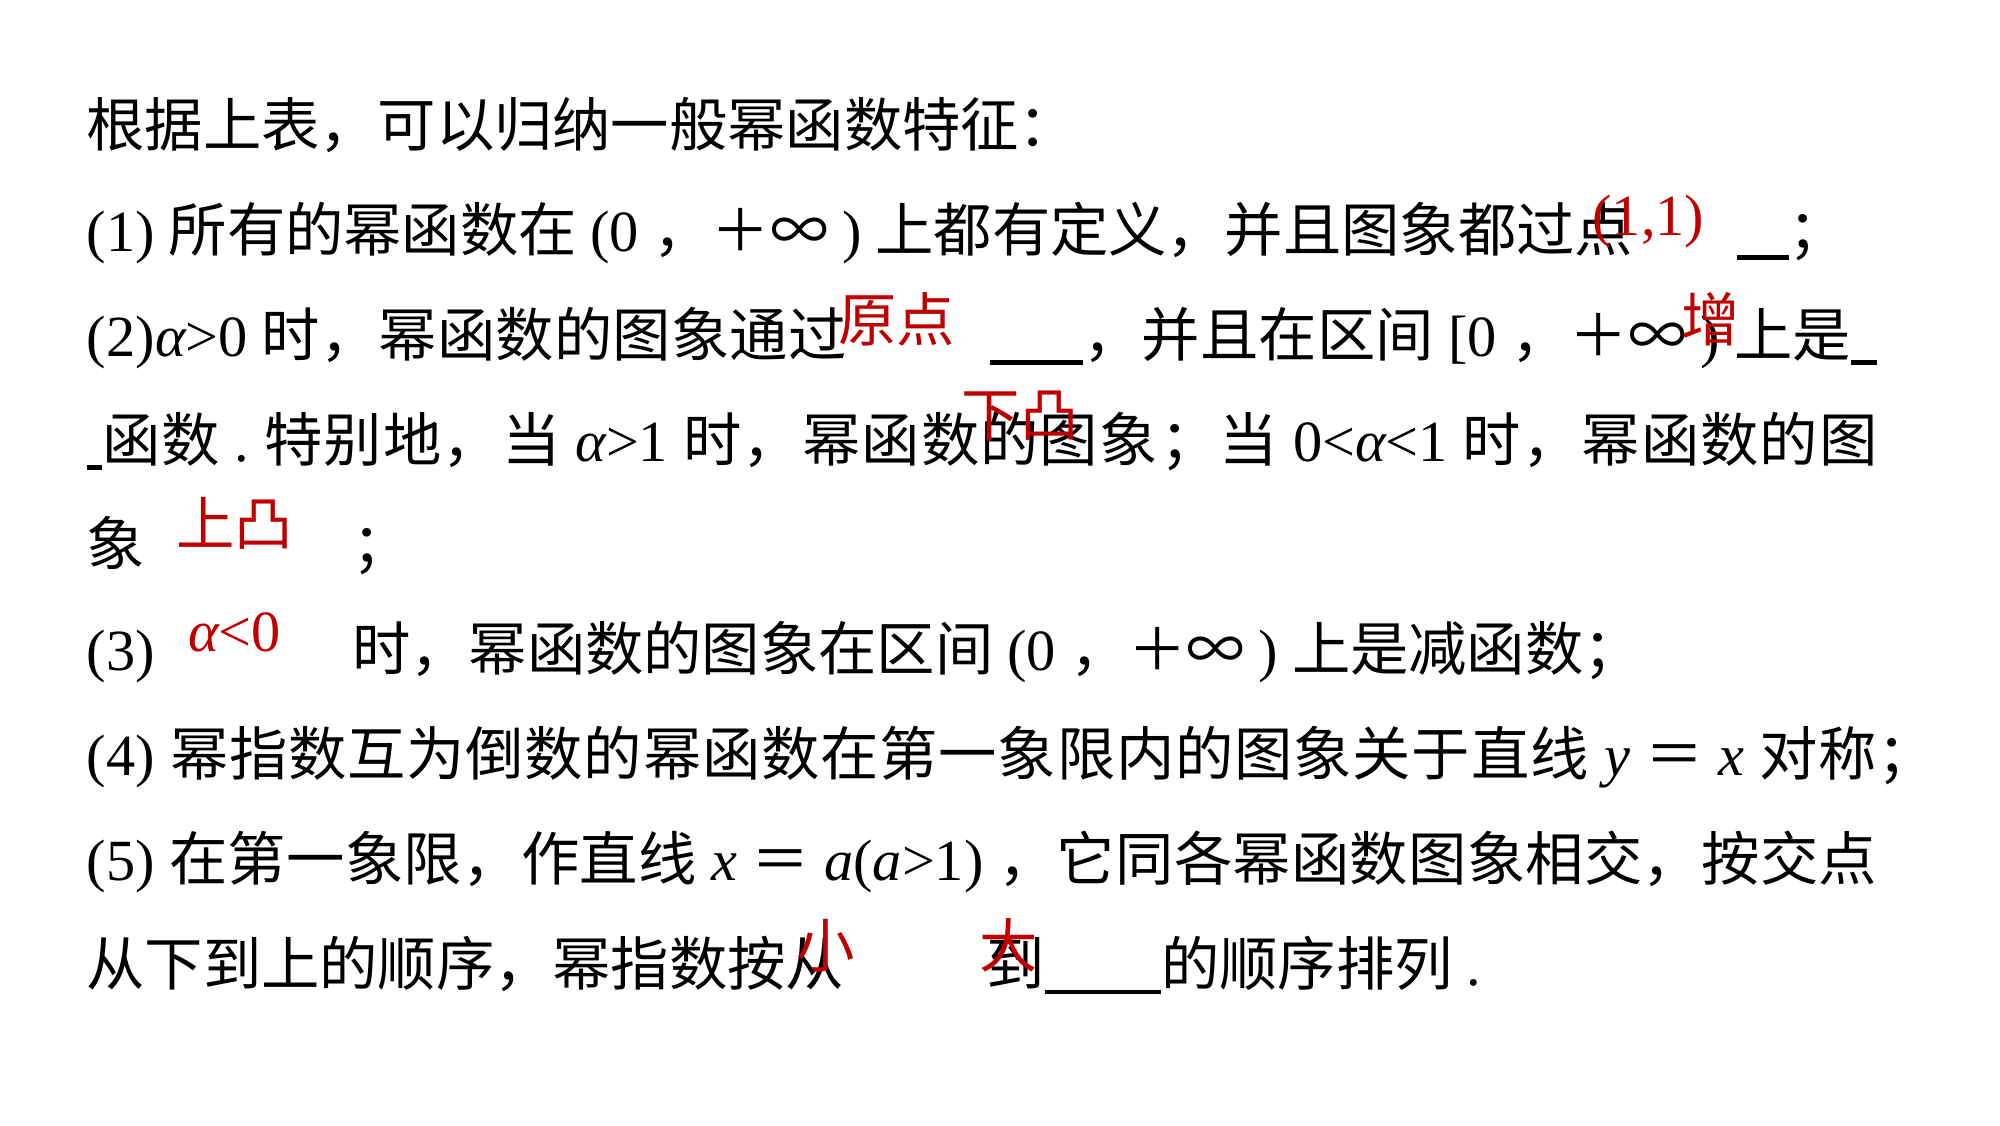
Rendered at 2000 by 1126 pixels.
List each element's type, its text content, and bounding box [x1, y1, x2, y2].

text_box 原点 [823, 275, 970, 361]
text_box 下凸 [947, 370, 1094, 456]
text_box α<0 [173, 586, 296, 671]
text_box 大 [964, 902, 1053, 987]
text_box (1,1) [1577, 169, 1720, 255]
text_box 上凸 [162, 479, 309, 565]
text_box 小 [781, 902, 870, 987]
text_box 根据上表，可以归纳一般幂函数特征： (1)所有的幂函数在(0，＋∞)上都有定义，并且图象都过点 ； (2)α>0时，幂函数的图象通过 ，并且在区间[0，＋∞)上是 函数.特别地，当α>1时，幂函数的图象 ；当0<α<1时，幂函数的图象 ； (3) 时，幂函数的图象在区间(0，＋∞)上是减函数； (4)幂指数互为倒数的幂函数在第一象限内的图象关于直线y＝x对称； (5)在第一象限，作直线x＝a(a>1)，它同各幂函数图象相交，按交点从下到上的顺序，幂指数按从 到 的顺序排列. [66, 42, 1898, 1008]
text_box 增 [1667, 275, 1756, 361]
